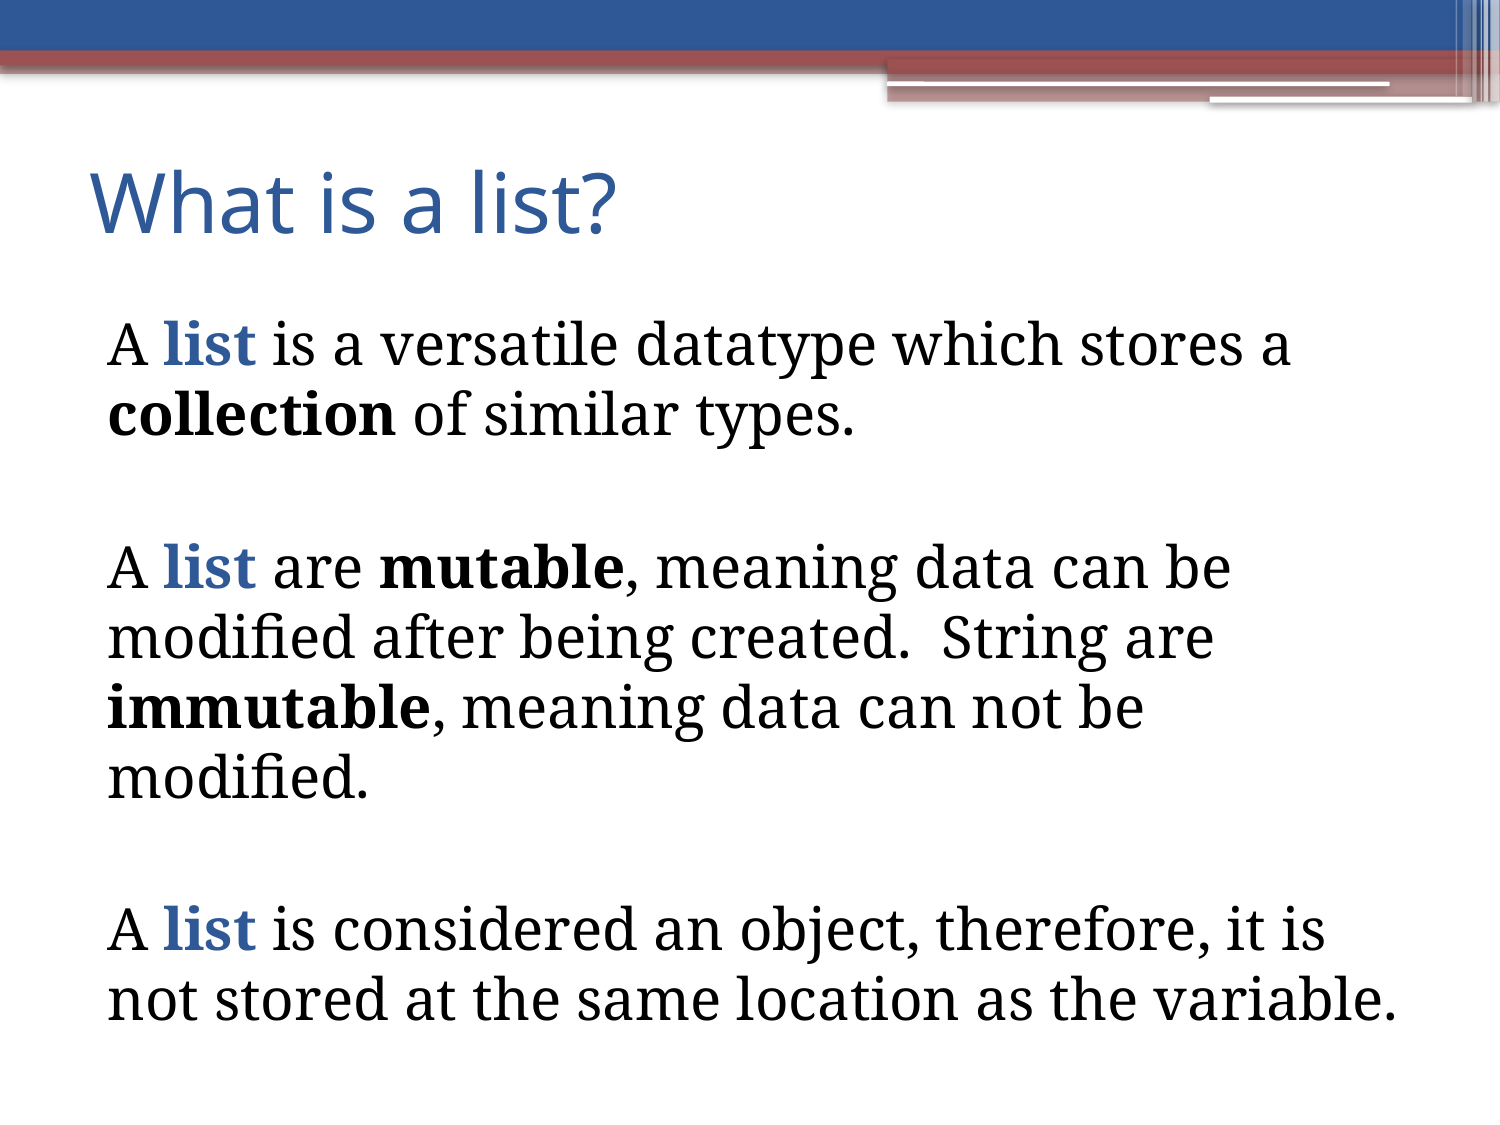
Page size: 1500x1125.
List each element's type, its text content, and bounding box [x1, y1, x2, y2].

title What is a list? [75, 112, 1425, 288]
list A list is a versatile datatype which stores a collection of similar types. A list are mutable, meaning data can be modified after being created. String are immutable, meaning data can not be modified. A list is considered an object, therefore, it is not stored at the same location as the variable. [75, 299, 1425, 1100]
